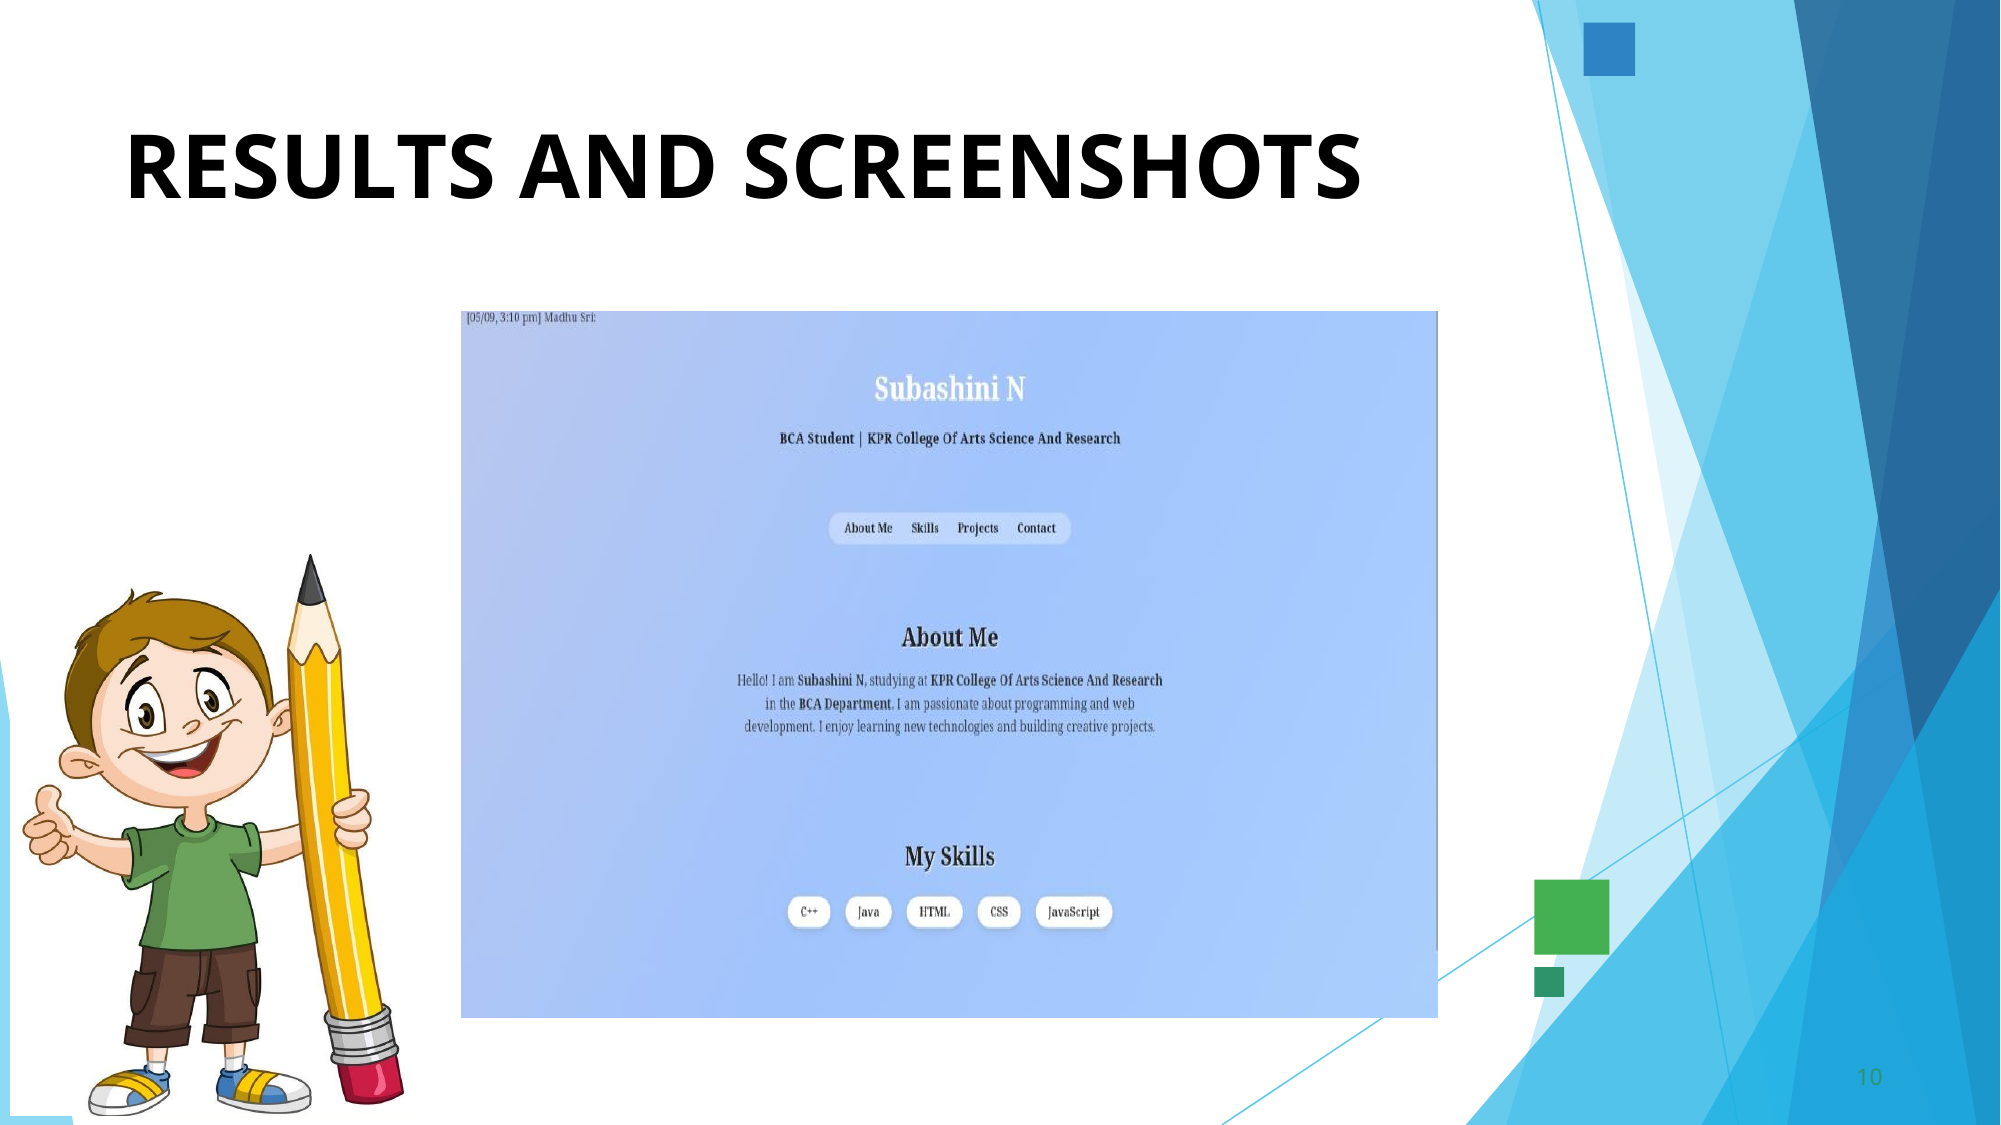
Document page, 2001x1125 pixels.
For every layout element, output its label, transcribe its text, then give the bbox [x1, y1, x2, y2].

text_box [1583, 22, 1636, 76]
text_box [1534, 879, 1610, 955]
picture [460, 311, 1439, 1018]
text_box 10 [1849, 1061, 1888, 1095]
title RESULTS AND SCREENSHOTS [121, 107, 1513, 298]
picture [10, 554, 416, 1116]
text_box [1534, 967, 1565, 997]
